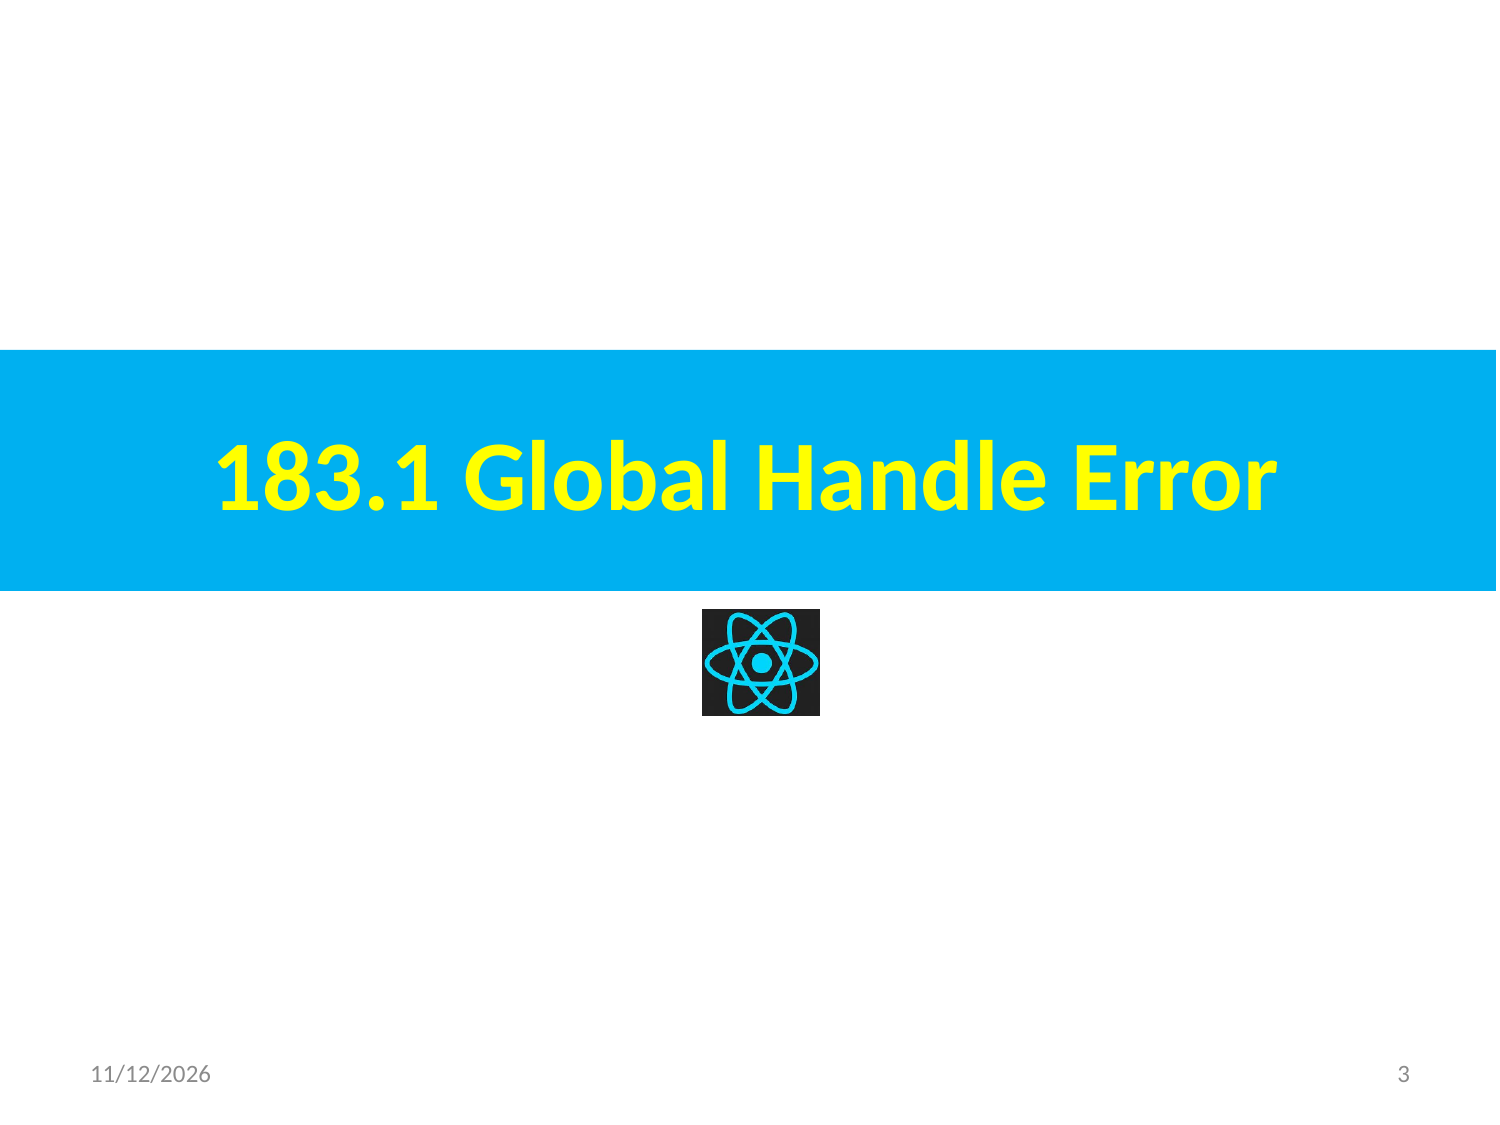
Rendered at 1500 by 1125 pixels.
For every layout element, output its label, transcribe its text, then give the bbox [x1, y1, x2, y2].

slide_number 3 [1074, 1042, 1425, 1103]
picture [702, 609, 821, 716]
title 183.1 Global Handle Error [0, 349, 1496, 591]
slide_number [75, 1042, 425, 1103]
